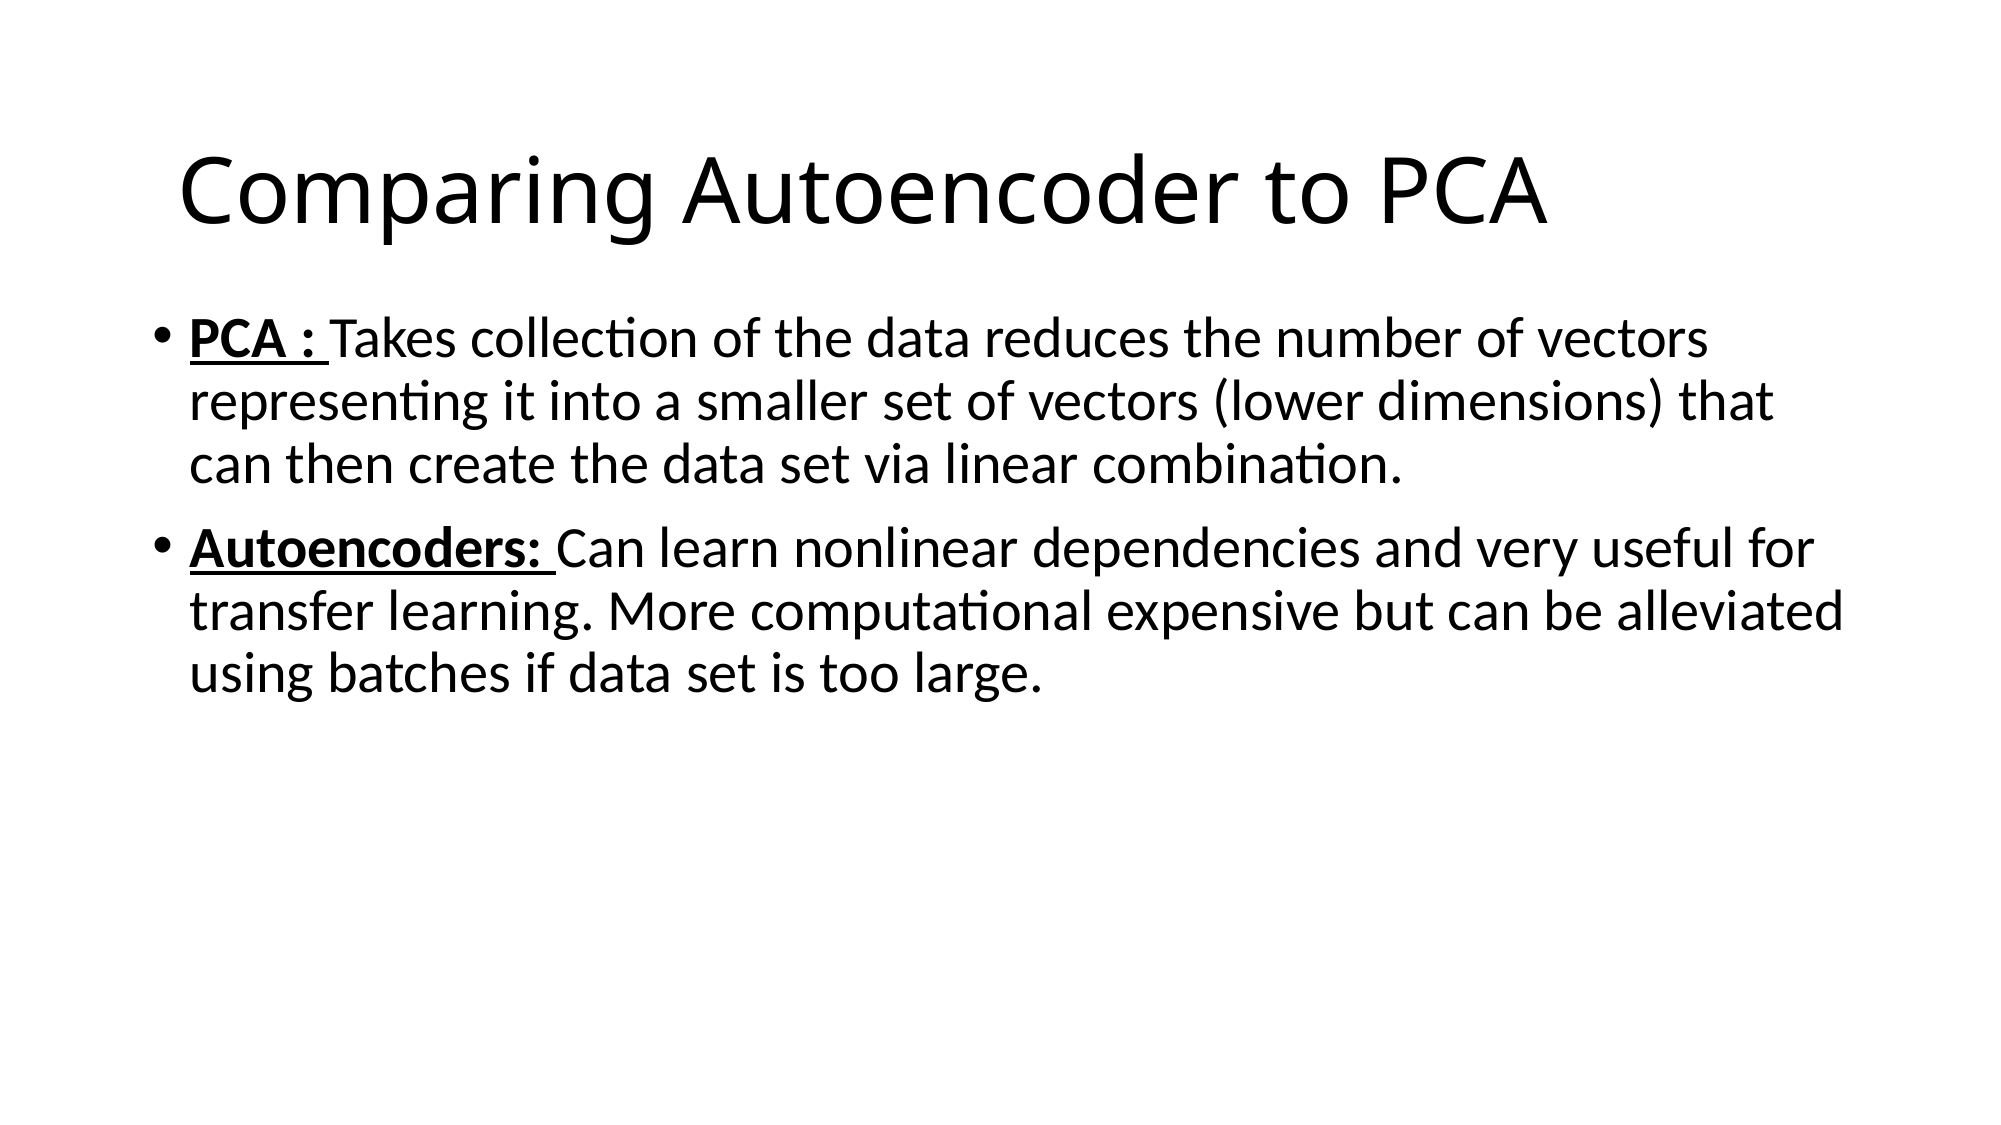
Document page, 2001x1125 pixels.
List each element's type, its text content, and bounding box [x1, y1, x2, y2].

text_box Comparing Autoencoder to PCA [162, 84, 1888, 303]
list PCA : Takes collection of the data reduces the number of vectors representing it into a smaller set of vectors (lower dimensions) that can then create the data set via linear combination. Autoencoders: Can learn nonlinear dependencies and very useful for transfer learning. More computational expensive but can be alleviated using batches if data set is too large. [137, 299, 1863, 1014]
